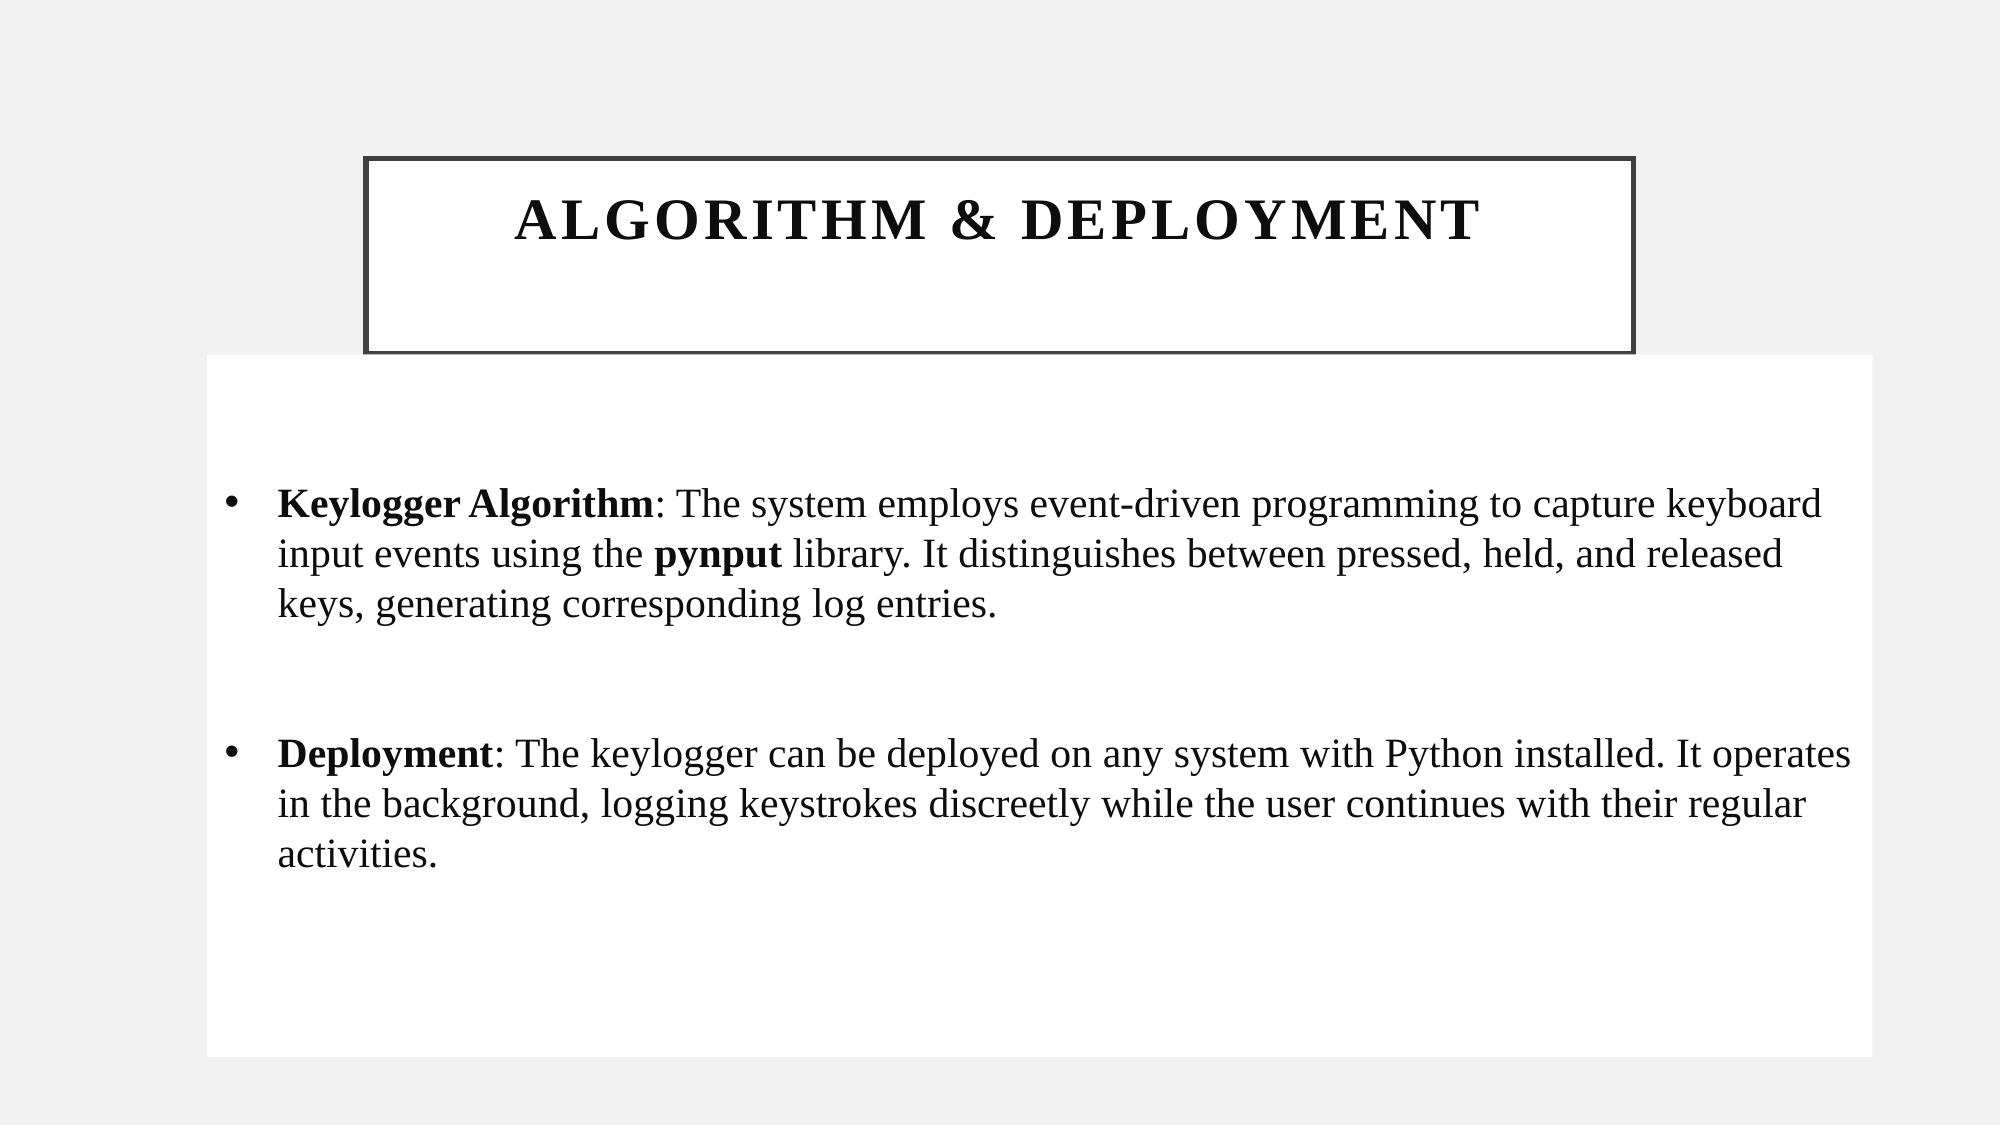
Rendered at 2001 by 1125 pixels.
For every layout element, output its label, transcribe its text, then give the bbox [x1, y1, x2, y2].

list Keylogger Algorithm: The system employs event-driven programming to capture keyboard input events using the pynput library. It distinguishes between pressed, held, and released keys, generating corresponding log entries. Deployment: The keylogger can be deployed on any system with Python installed. It operates in the background, logging keystrokes discreetly while the user continues with their regular activities. [206, 354, 1873, 1058]
title ALGORITHM & DEPLOYMENT [363, 156, 1636, 354]
